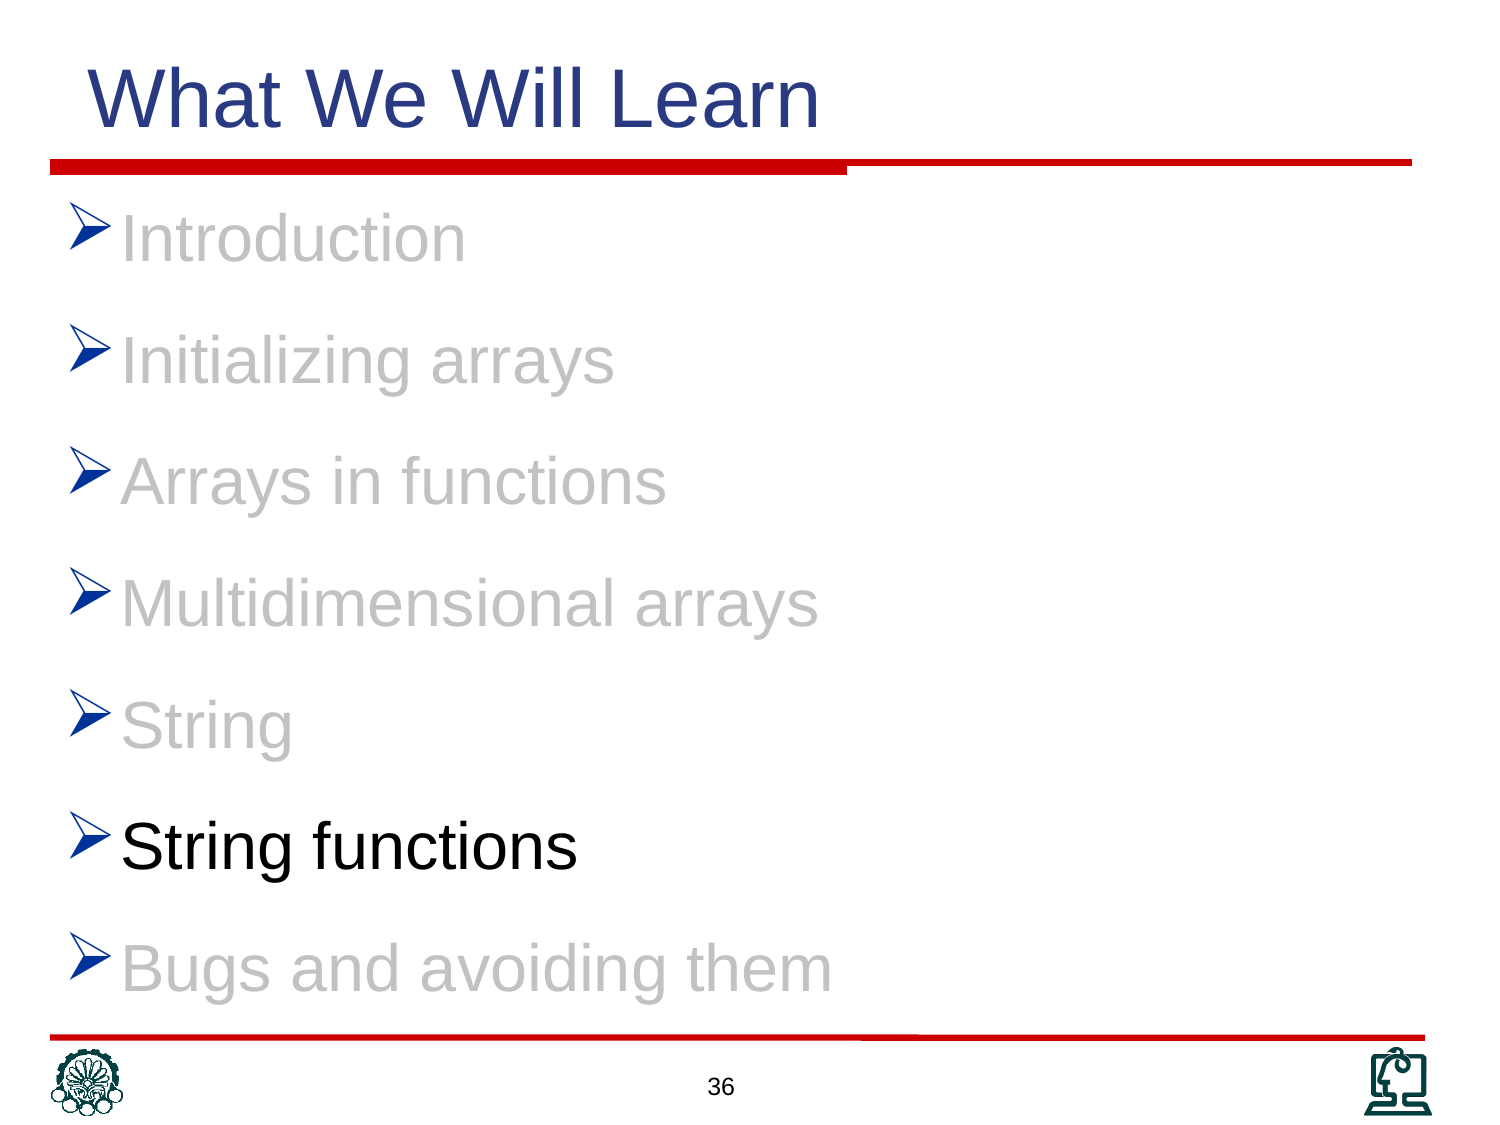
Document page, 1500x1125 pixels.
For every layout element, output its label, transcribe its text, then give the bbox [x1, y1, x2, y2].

picture [50, 1047, 125, 1118]
text_box What We Will Learn [73, 26, 1374, 152]
text_box Introduction Initializing arrays Arrays in functions Multidimensional arrays String String functions Bugs and avoiding them [50, 187, 1425, 1038]
text_box 36 [650, 1062, 750, 1103]
picture [1362, 1045, 1438, 1119]
